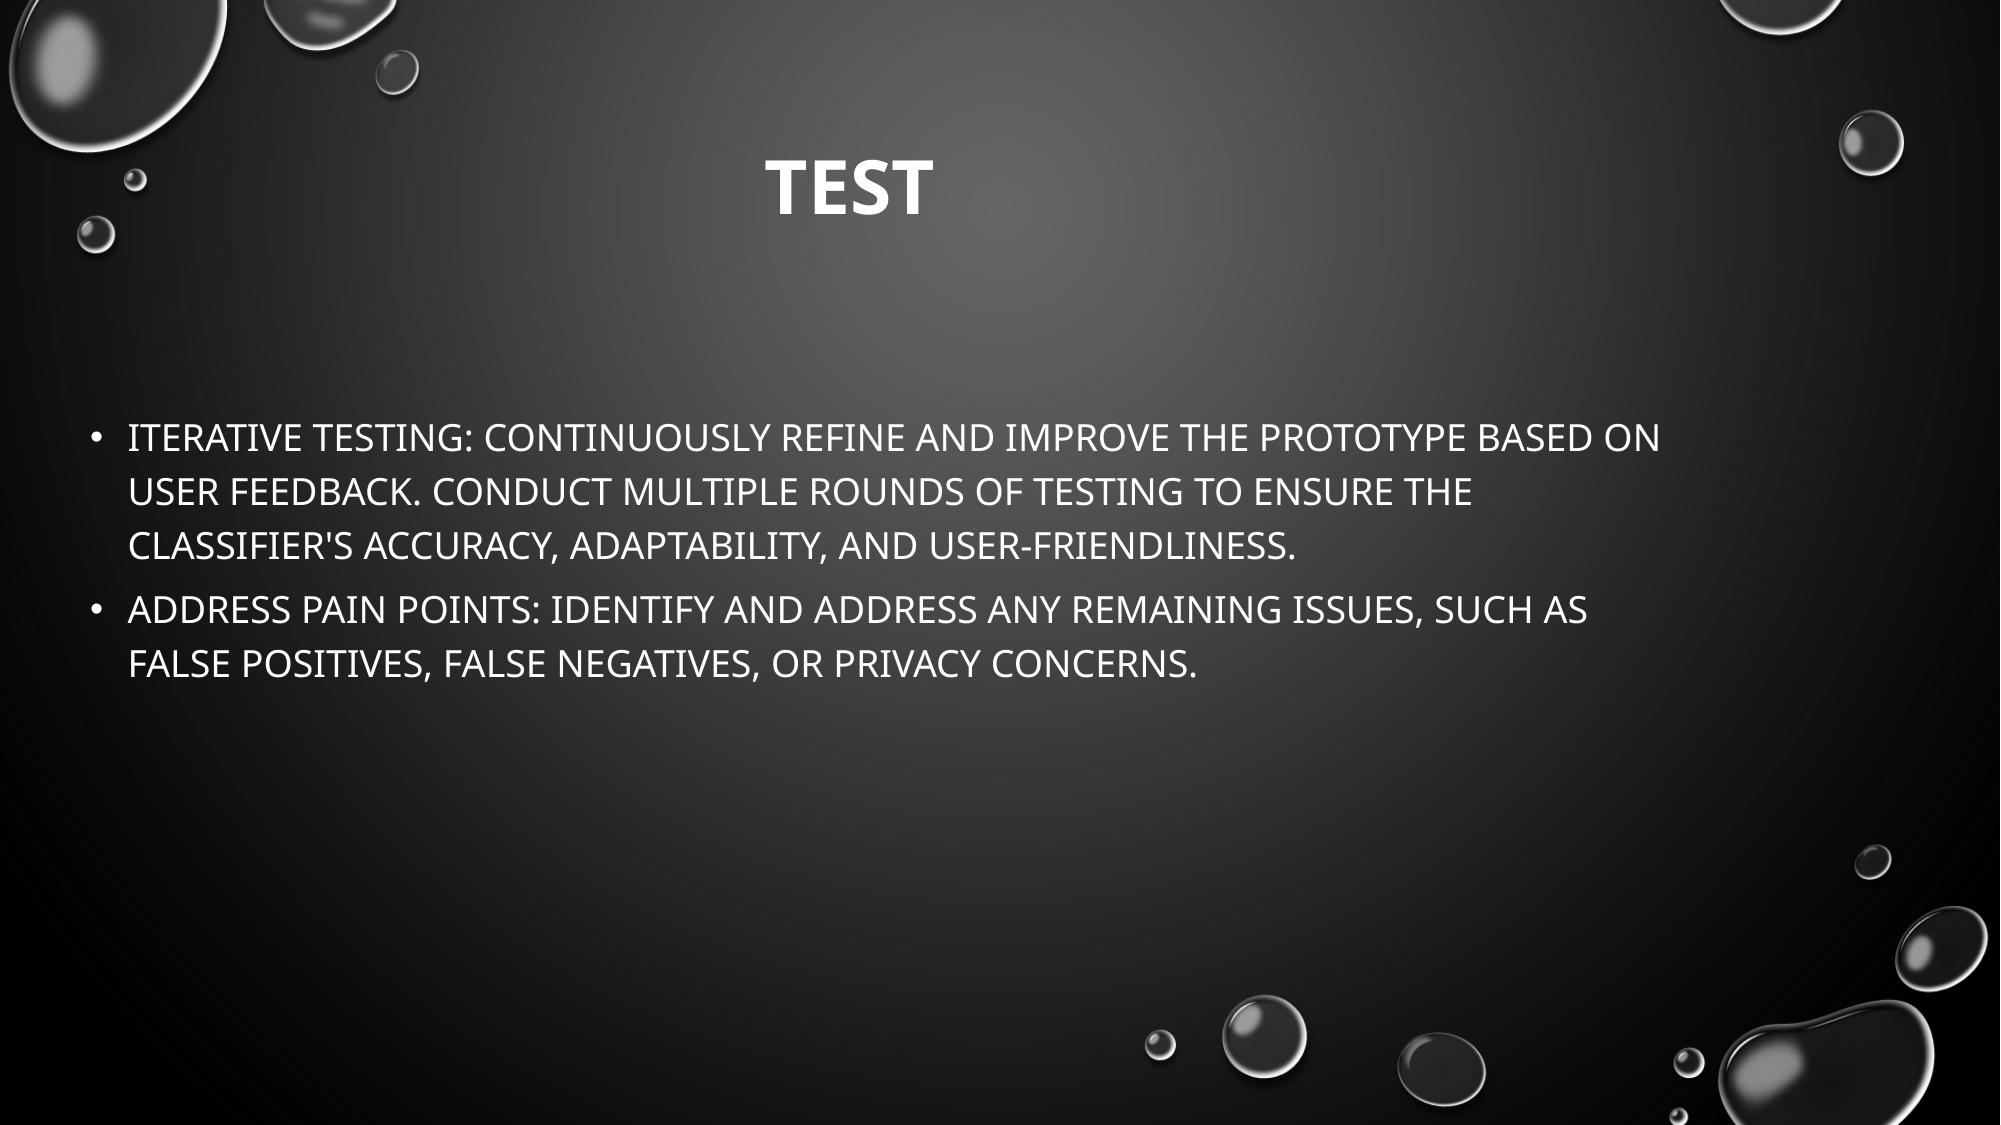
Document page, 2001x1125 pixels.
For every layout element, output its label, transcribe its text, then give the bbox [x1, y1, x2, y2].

title Test [0, 101, 1700, 279]
list Iterative testing: Continuously refine and improve the prototype based on user feedback. Conduct multiple rounds of testing to ensure the classifier's accuracy, adaptability, and user-friendliness. Address pain points: Identify and address any remaining issues, such as false positives, false negatives, or privacy concerns. [0, 336, 1700, 899]
picture [0, 0, 2000, 1125]
